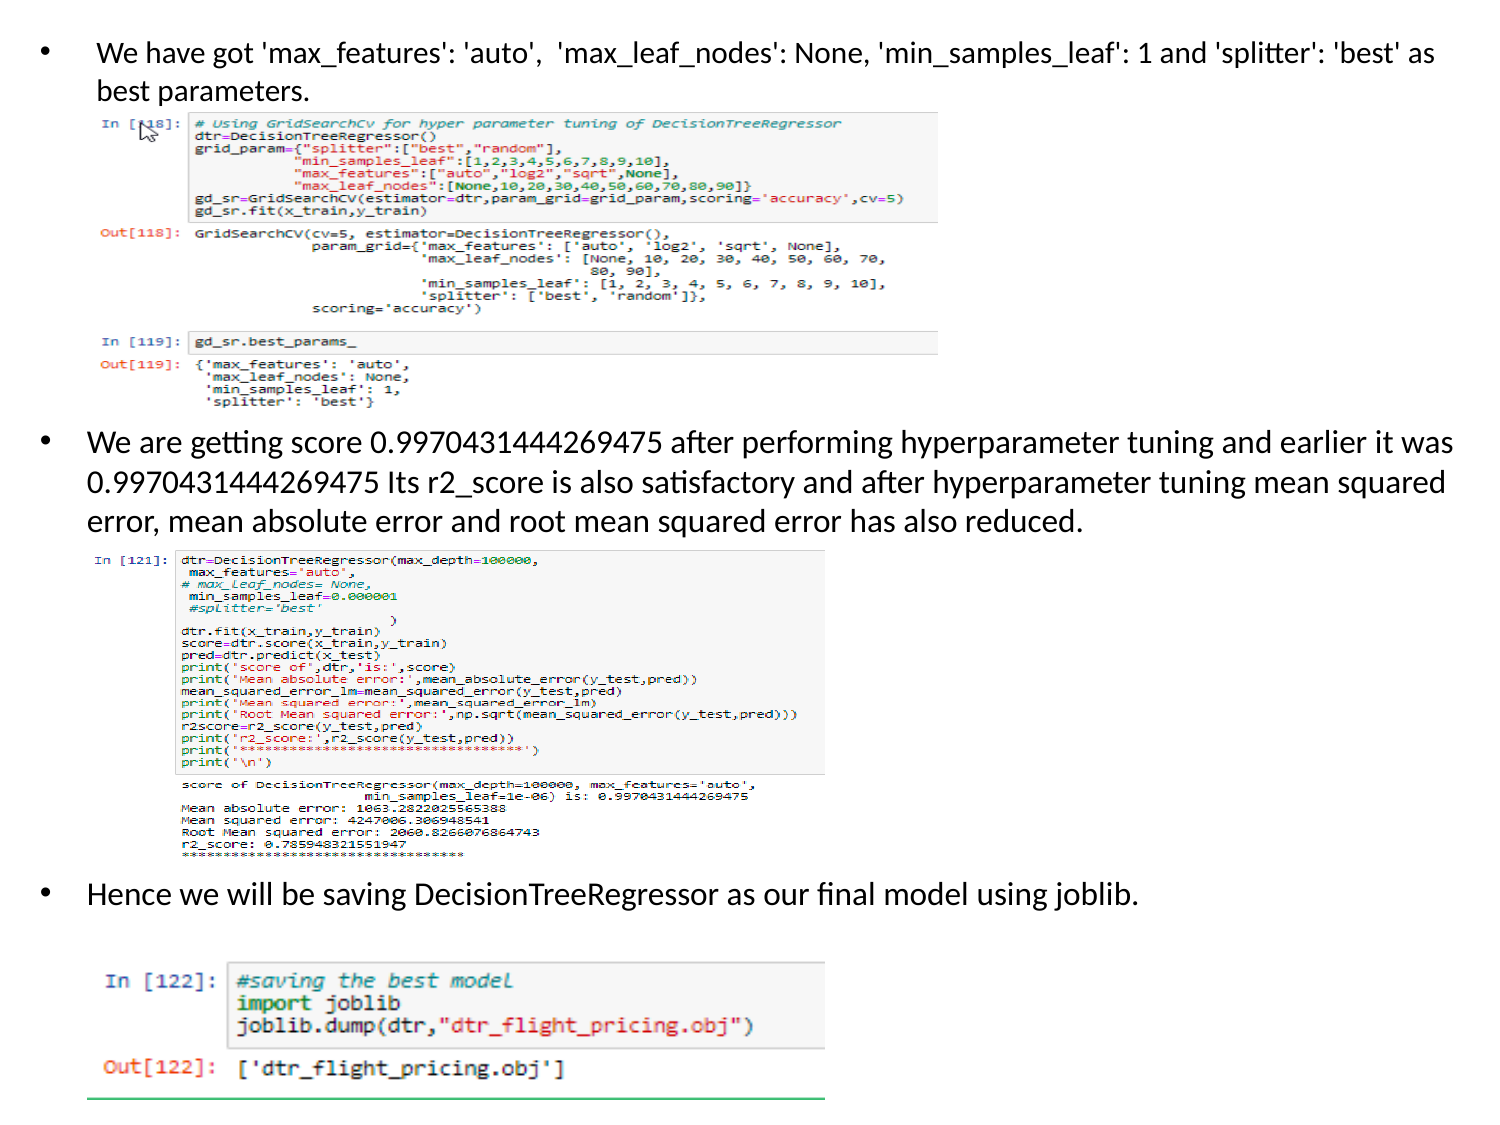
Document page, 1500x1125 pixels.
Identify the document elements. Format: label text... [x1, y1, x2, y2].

list We have got 'max_features': 'auto', 'max_leaf_nodes': None, 'min_samples_leaf': 1 and 'splitter': 'best' as best parameters. We are getting score 0.9970431444269475 after performing hyperparameter tuning and earlier it was 0.9970431444269475 Its r2_score is also satisfactory and after hyperparameter tuning mean squared error, mean absolute error and root mean squared error has also reduced. Hence we will be saving DecisionTreeRegressor as our final model using joblib. [24, 24, 1475, 1100]
picture [87, 549, 826, 863]
picture [87, 949, 826, 1101]
picture [87, 112, 938, 414]
